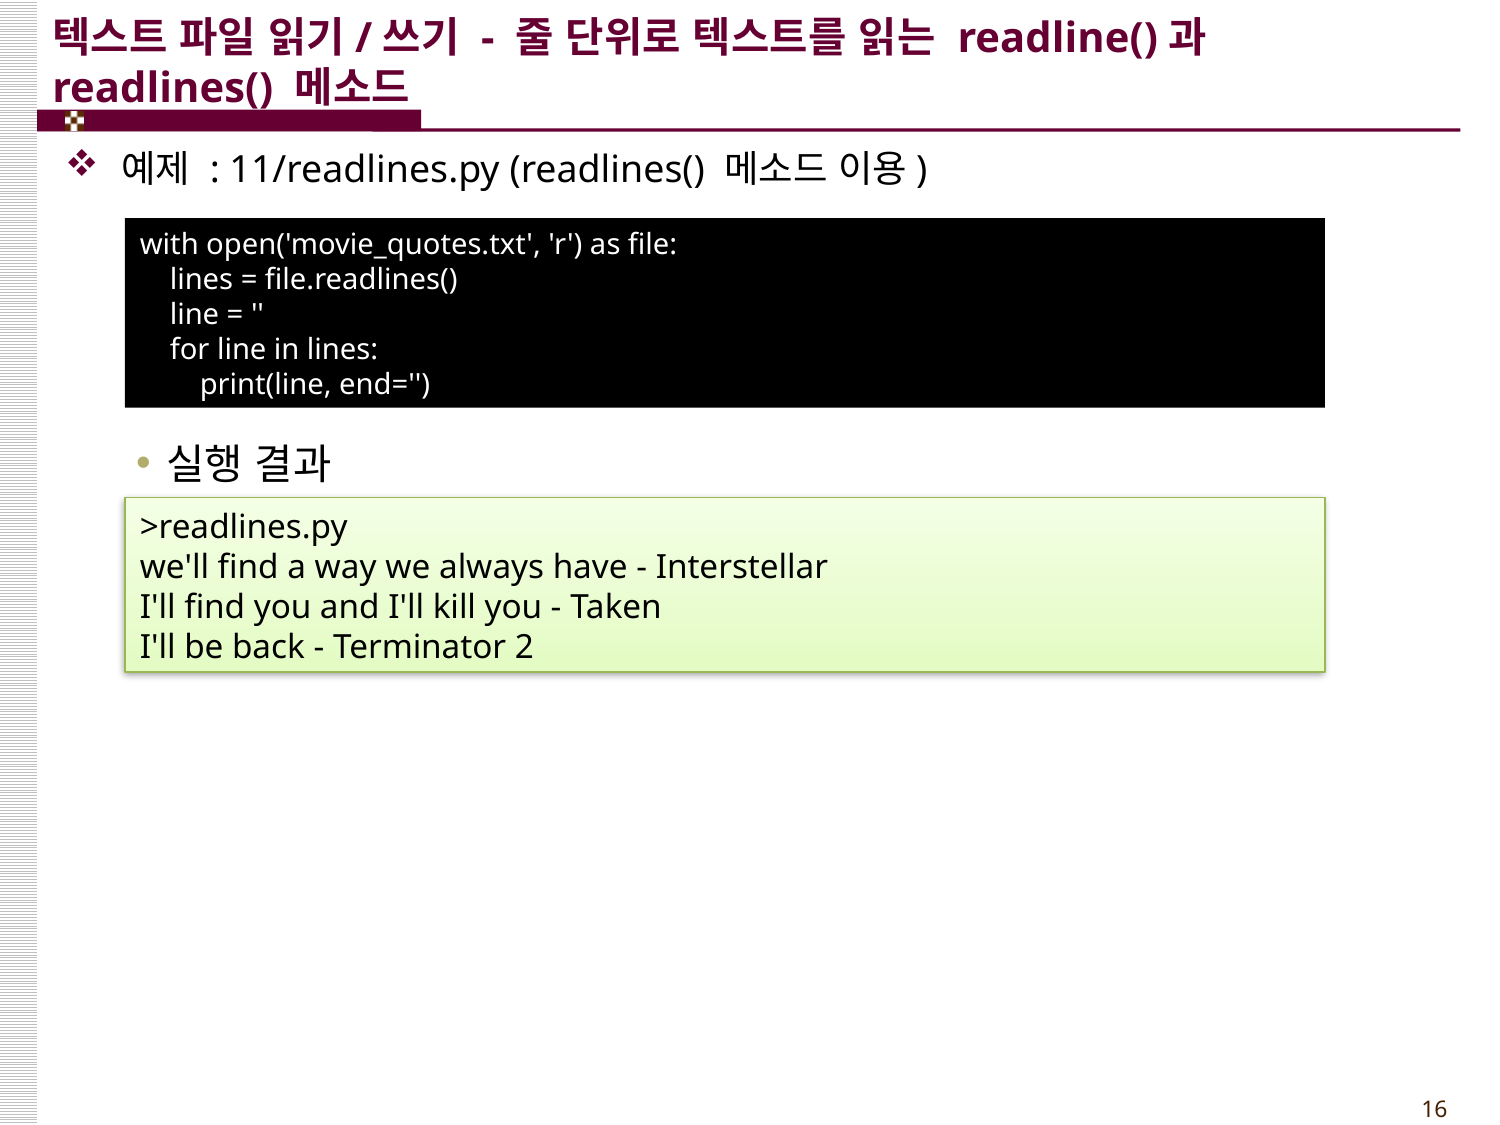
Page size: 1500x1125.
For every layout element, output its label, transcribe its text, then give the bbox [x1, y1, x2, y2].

title 텍스트 파일 읽기/쓰기 - 줄 단위로 텍스트를 읽는 readline()과 readlines() 메소드 [37, 13, 1278, 109]
picture [65, 111, 84, 131]
text_box >readlines.py we'll find a way we always have - Interstellar I'll find you and I'll kill you - Taken I'll be back - Terminator 2 [124, 497, 1326, 673]
text_box with open('movie_quotes.txt', 'r') as file: lines = file.readlines() line = '' for line in lines: print(line, end='') [124, 218, 1325, 408]
list 예제 : 11/readlines.py (readlines() 메소드 이용) [50, 137, 1475, 1075]
text_box 실행 결과 [62, 425, 426, 484]
